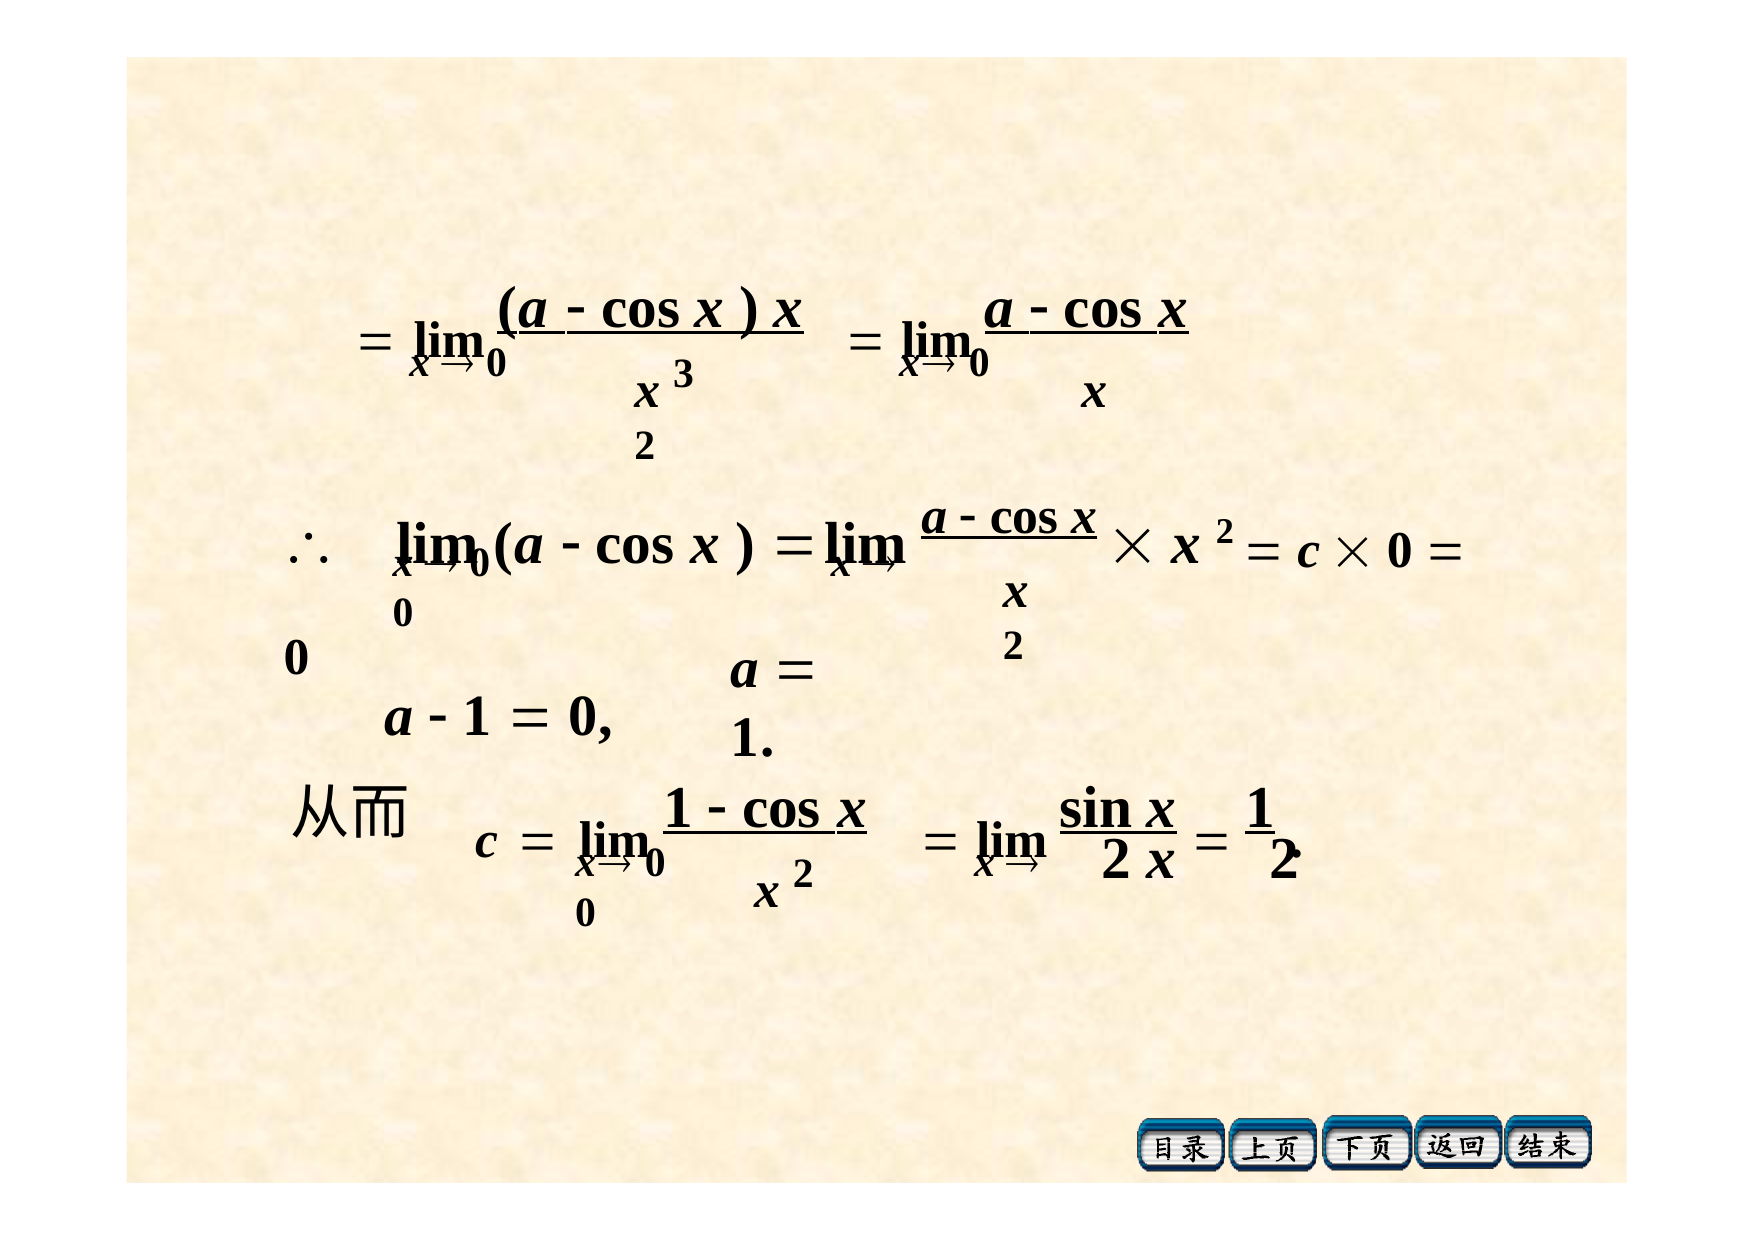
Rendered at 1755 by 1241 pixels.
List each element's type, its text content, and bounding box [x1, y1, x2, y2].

text_box x 3 x 2 [632, 446, 1140, 468]
text_box x  0 x  0 a  1  0, [382, 531, 915, 747]
text_box 从而 [288, 772, 412, 846]
text_box c  lim 1  cos x  lim sin x  1 . [473, 736, 1325, 868]
text_box 2 x 2 [1099, 868, 1300, 962]
text_box  lim (a  cos x )  lim a  cos x  x 2  c  0  0 [281, 472, 1496, 688]
text_box x 0 x  0 [573, 831, 1066, 935]
picture [126, 57, 1627, 1183]
text_box x  0 x 0 [407, 331, 991, 385]
title  lim (a  cos x ) x  lim a  cos x [353, 236, 1217, 446]
text_box a  1. [728, 628, 878, 736]
